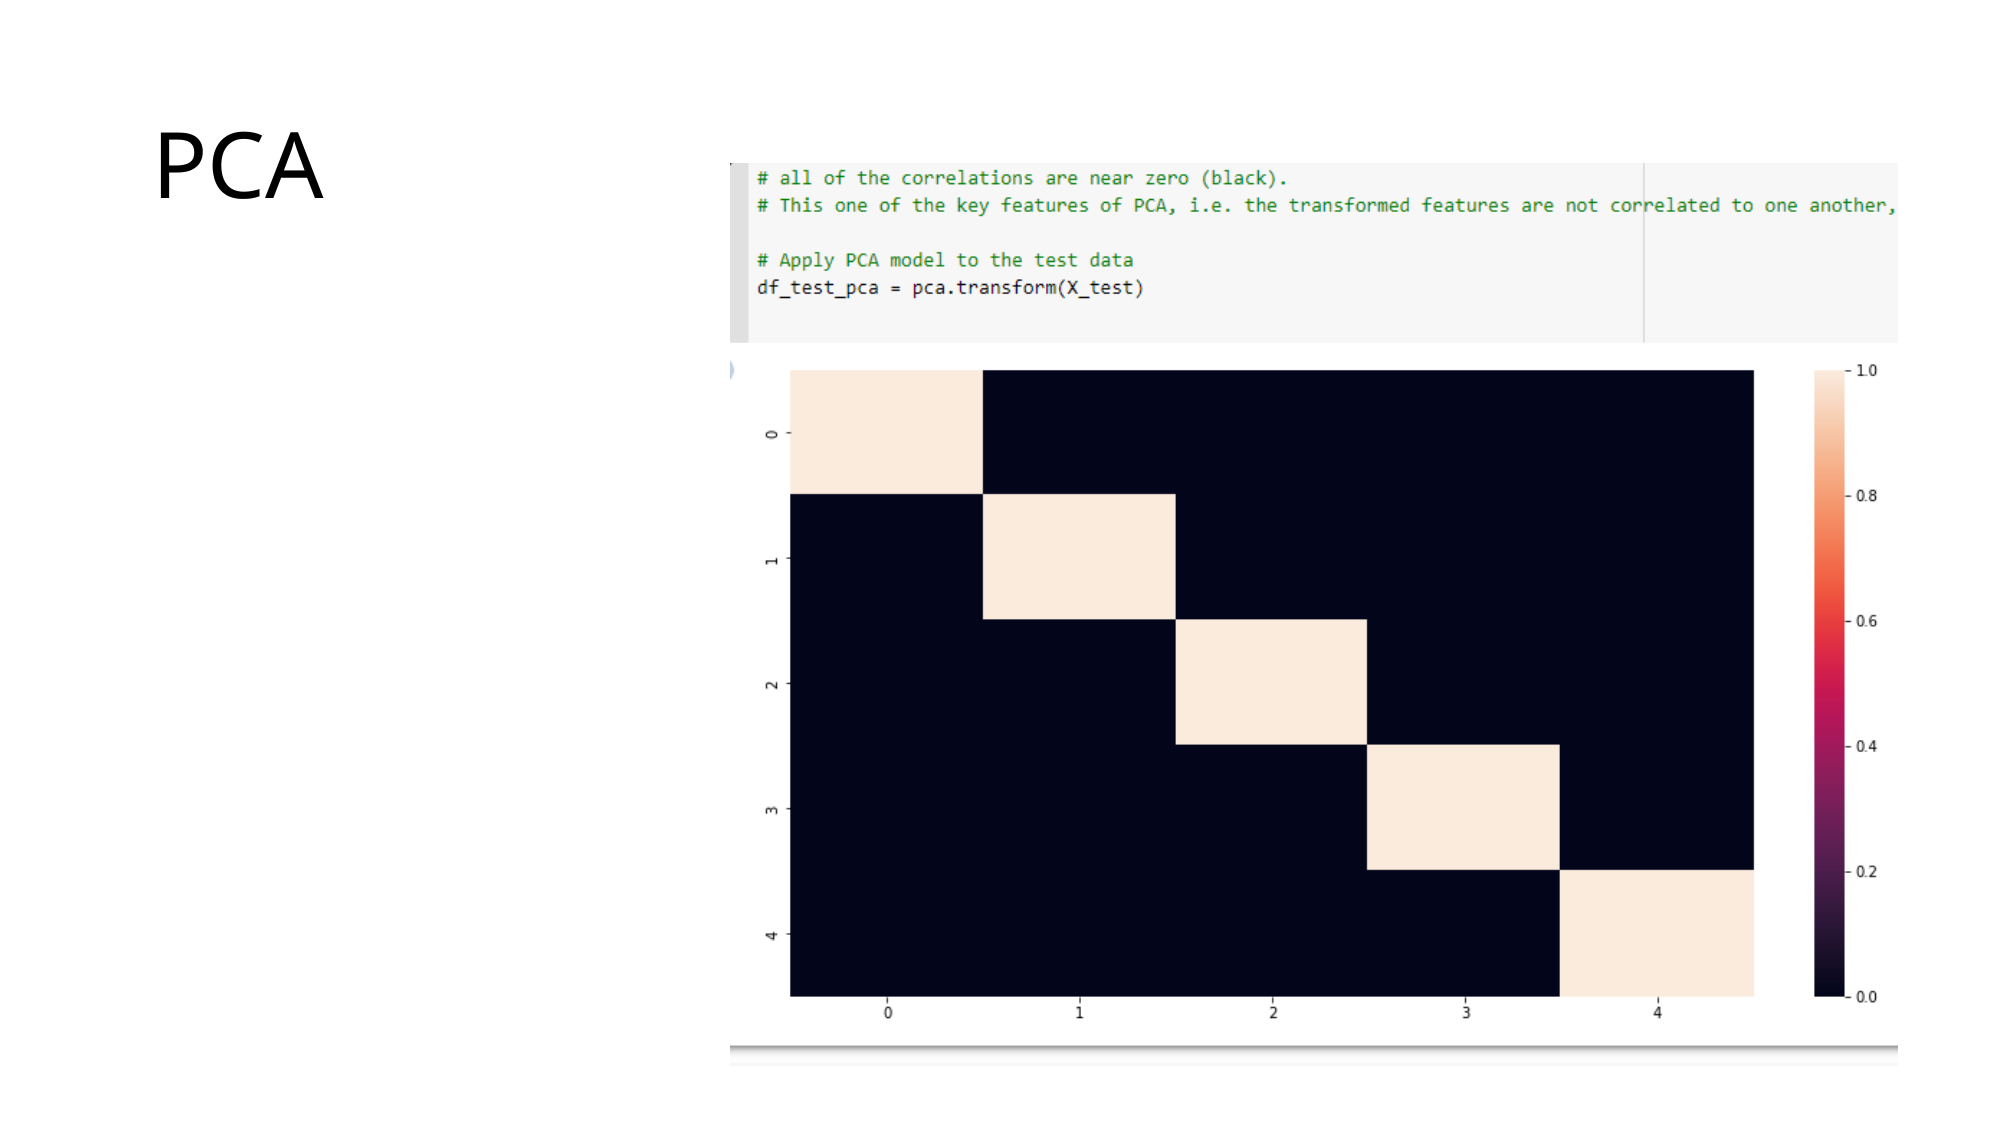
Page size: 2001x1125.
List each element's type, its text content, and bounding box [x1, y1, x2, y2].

title PCA [137, 59, 1863, 278]
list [730, 163, 1898, 1066]
